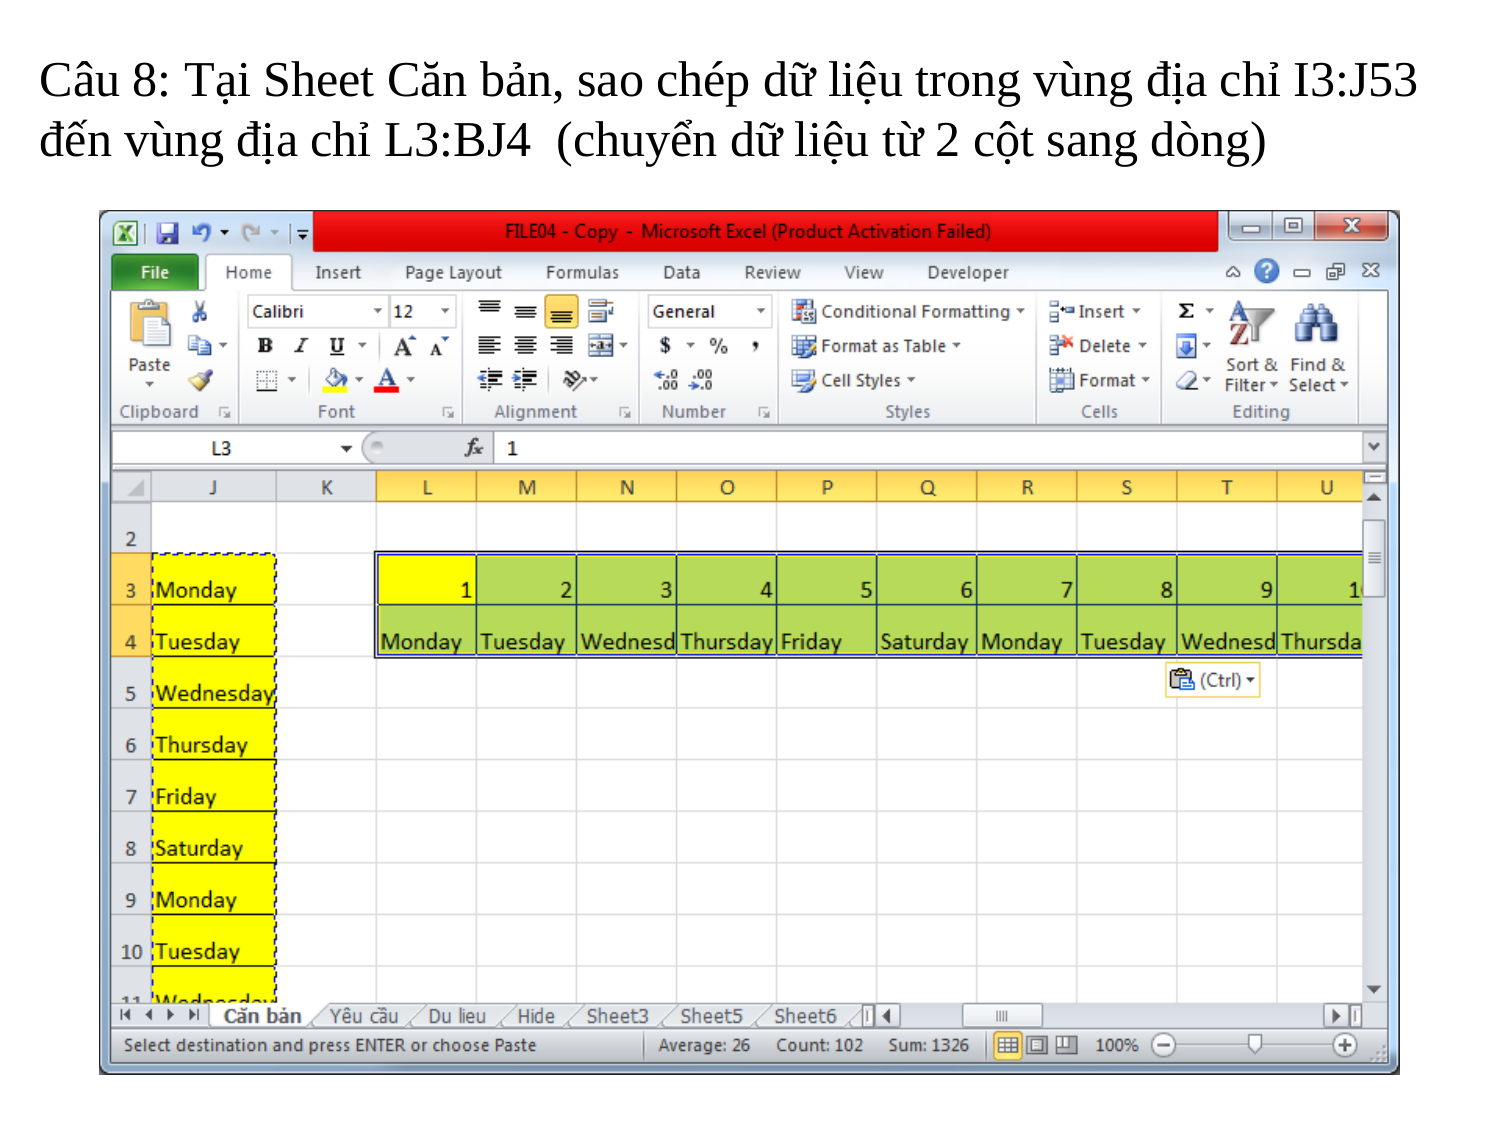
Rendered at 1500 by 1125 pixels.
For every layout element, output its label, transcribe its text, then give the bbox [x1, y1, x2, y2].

title Câu 8: Tại Sheet Căn bản, sao chép dữ liệu trong vùng địa chỉ I3:J53 đến vùng địa chỉ L3:BJ4 (chuyển dữ liệu từ 2 cột sang dòng) [24, 12, 1475, 200]
picture [99, 210, 1401, 1076]
